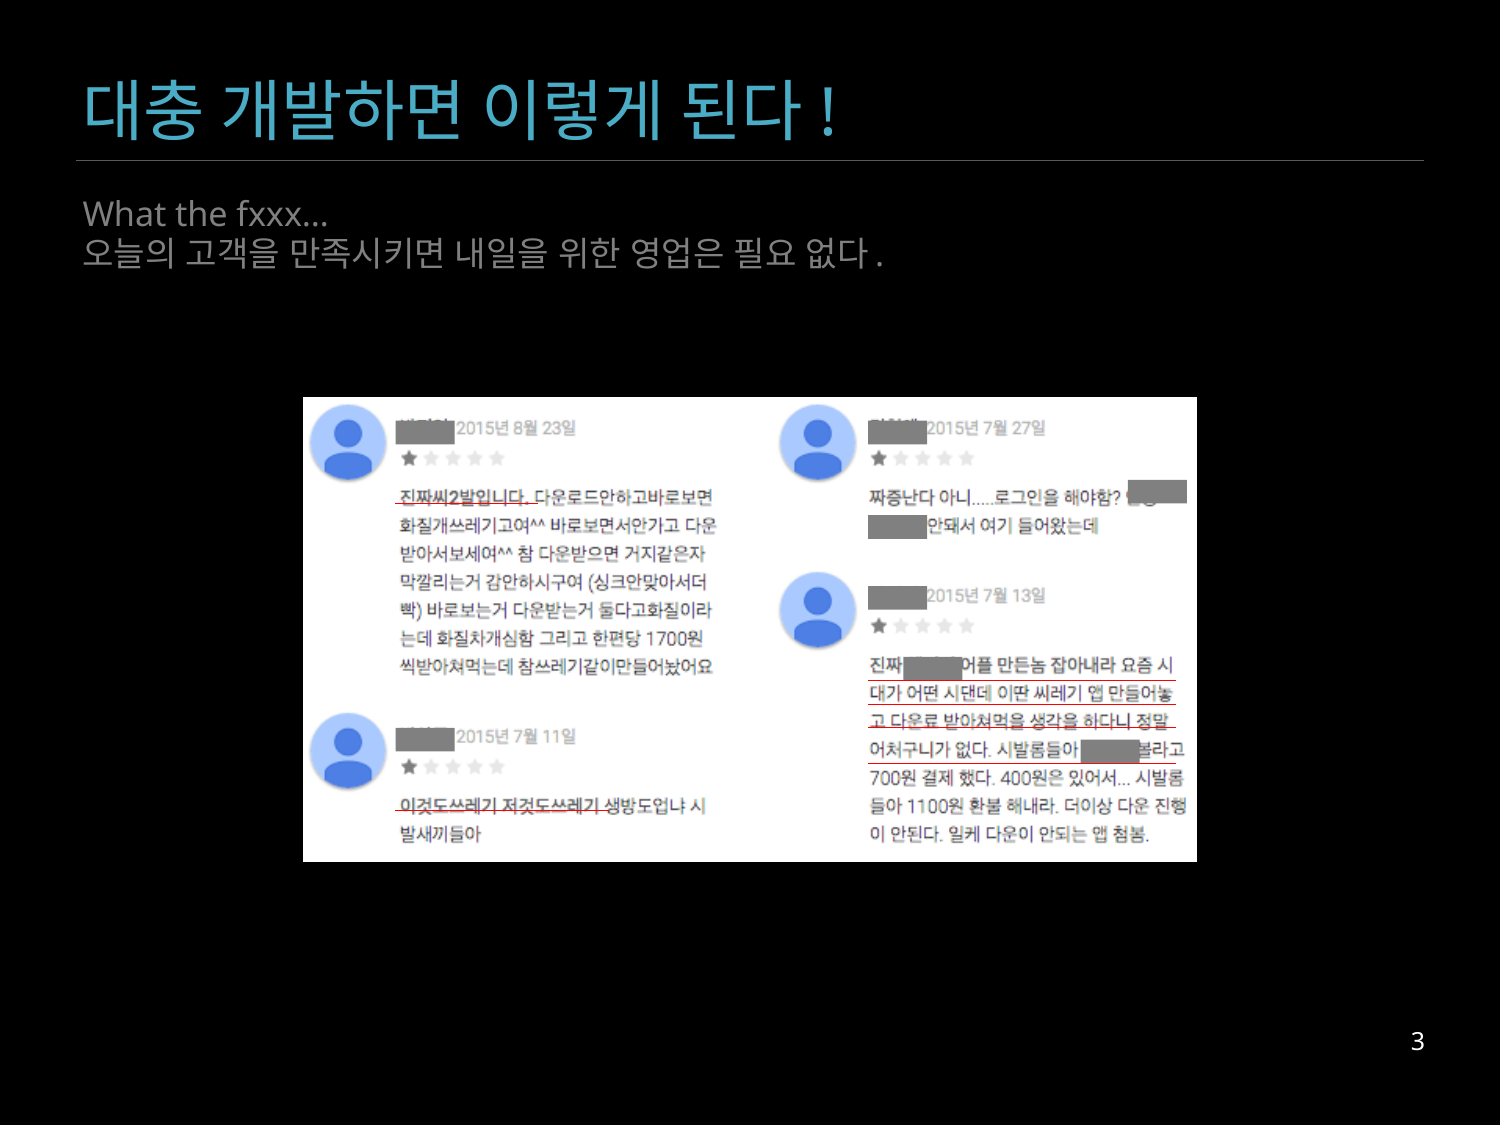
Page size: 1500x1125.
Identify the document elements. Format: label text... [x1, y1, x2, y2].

list What the fxxx… 오늘의 고객을 만족시키면 내일을 위한 영업은 필요 없다. [74, 183, 1426, 283]
slide_number 3 [1074, 1021, 1426, 1065]
title 대충 개발하면 이렇게 된다! [74, 44, 1426, 174]
picture [303, 396, 1197, 862]
